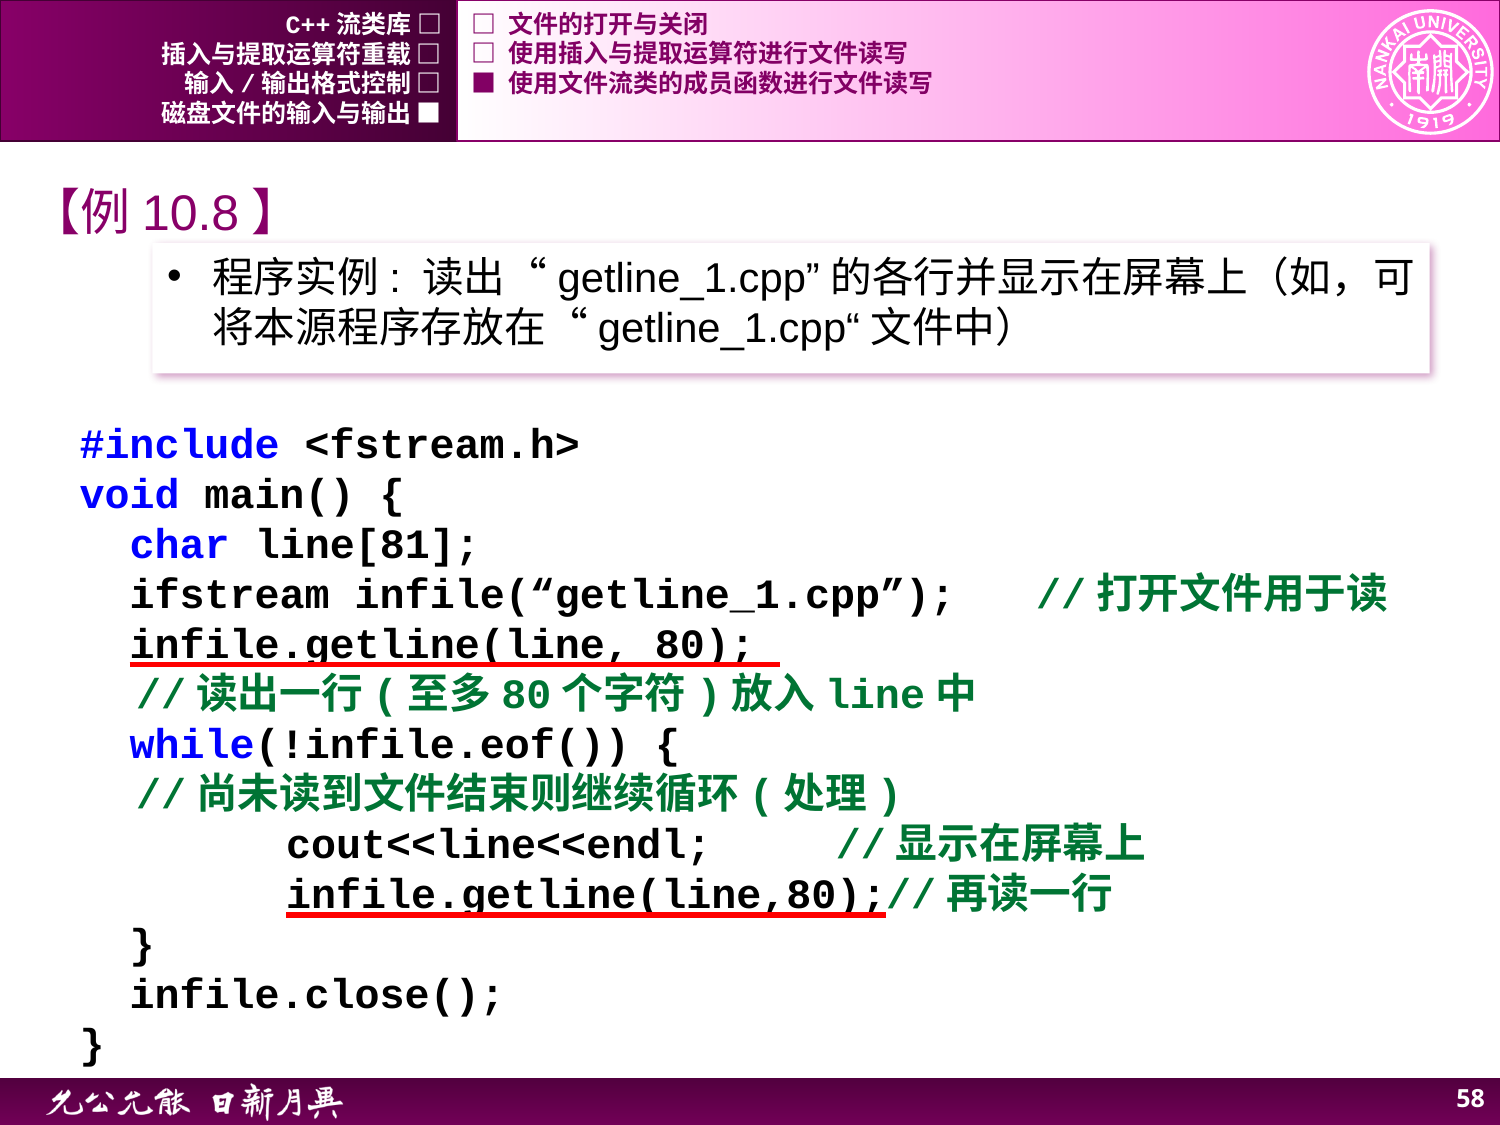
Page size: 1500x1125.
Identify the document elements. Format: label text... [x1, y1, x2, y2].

text_box 【例10.8】 [15, 172, 429, 248]
picture [35, 1081, 356, 1122]
text_box 磁盘文件的输入与输出 ■ [0, 95, 459, 129]
text_box □ 文件的打开与关闭 [455, 7, 1361, 36]
text_box 插入与提取运算符重载 □ [0, 36, 455, 66]
text_box 输入/输出格式控制 □ [0, 66, 455, 95]
text_box □ 使用插入与提取运算符进行文件读写 [455, 36, 1361, 66]
text_box ■ 使用文件流类的成员函数进行文件读写 [455, 66, 1361, 99]
text_box 程序实例: 读出“getline_1.cpp”的各行并显示在屏幕上（如，可将本源程序存放在“getline_1.cpp“文件中） [150, 241, 1432, 376]
text_box C++流类库 □ [0, 7, 455, 36]
text_box #include <fstream.h> void main() { char line[81]; ifstream infile(“getline_1.cpp”); //打开文件用于读 infile.getline(line, 80); //读出一行(至多80个字符)放入line中 while(!infile.eof()) { //尚未读到文件结束则继续循环(处理) cout<<line<<endl; //显示在屏幕上 infile.getline(line,80);//再读一行 } infile.close(); } [64, 408, 1471, 1074]
slide_number 58 [1377, 1074, 1500, 1125]
